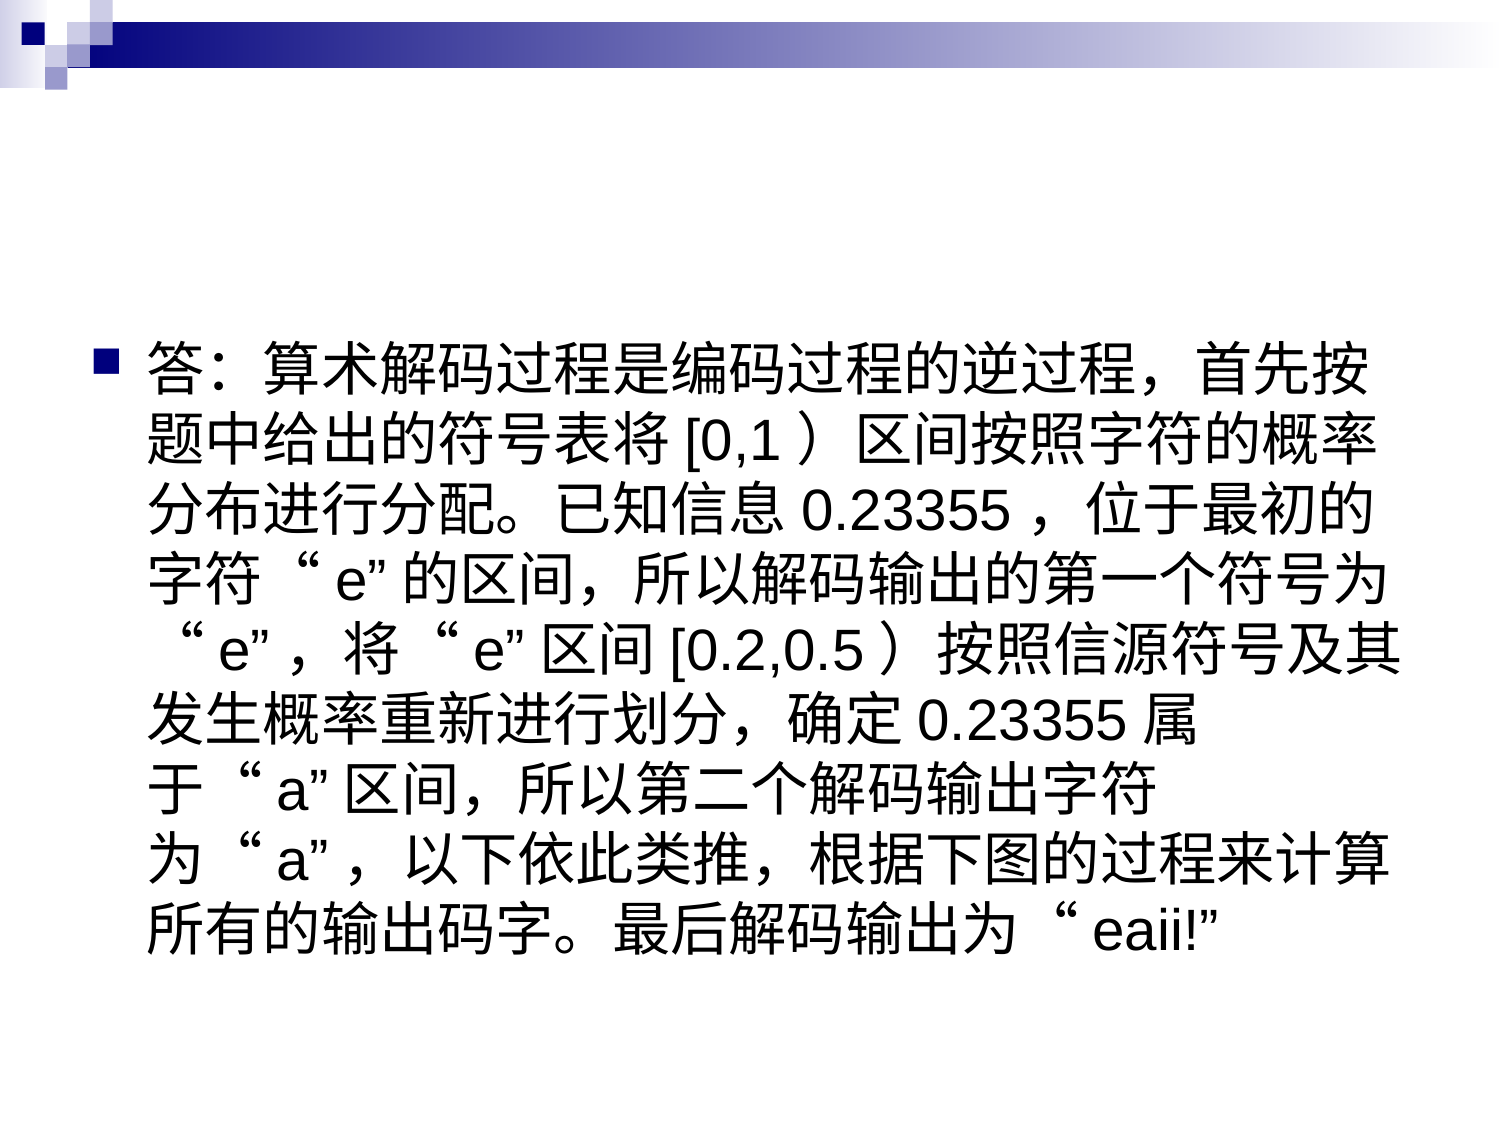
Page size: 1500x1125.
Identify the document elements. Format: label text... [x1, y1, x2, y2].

list 答：算术解码过程是编码过程的逆过程，首先按题中给出的符号表将[0,1）区间按照字符的概率分布进行分配。已知信息0.23355，位于最初的字符“e”的区间，所以解码输出的第一个符号为“e”，将“e”区间[0.2,0.5）按照信源符号及其发生概率重新进行划分，确定0.23355属于“a”区间，所以第二个解码输出字符为“a”，以下依此类推，根据下图的过程来计算所有的输出码字。最后解码输出为“eaii!” [75, 324, 1425, 963]
